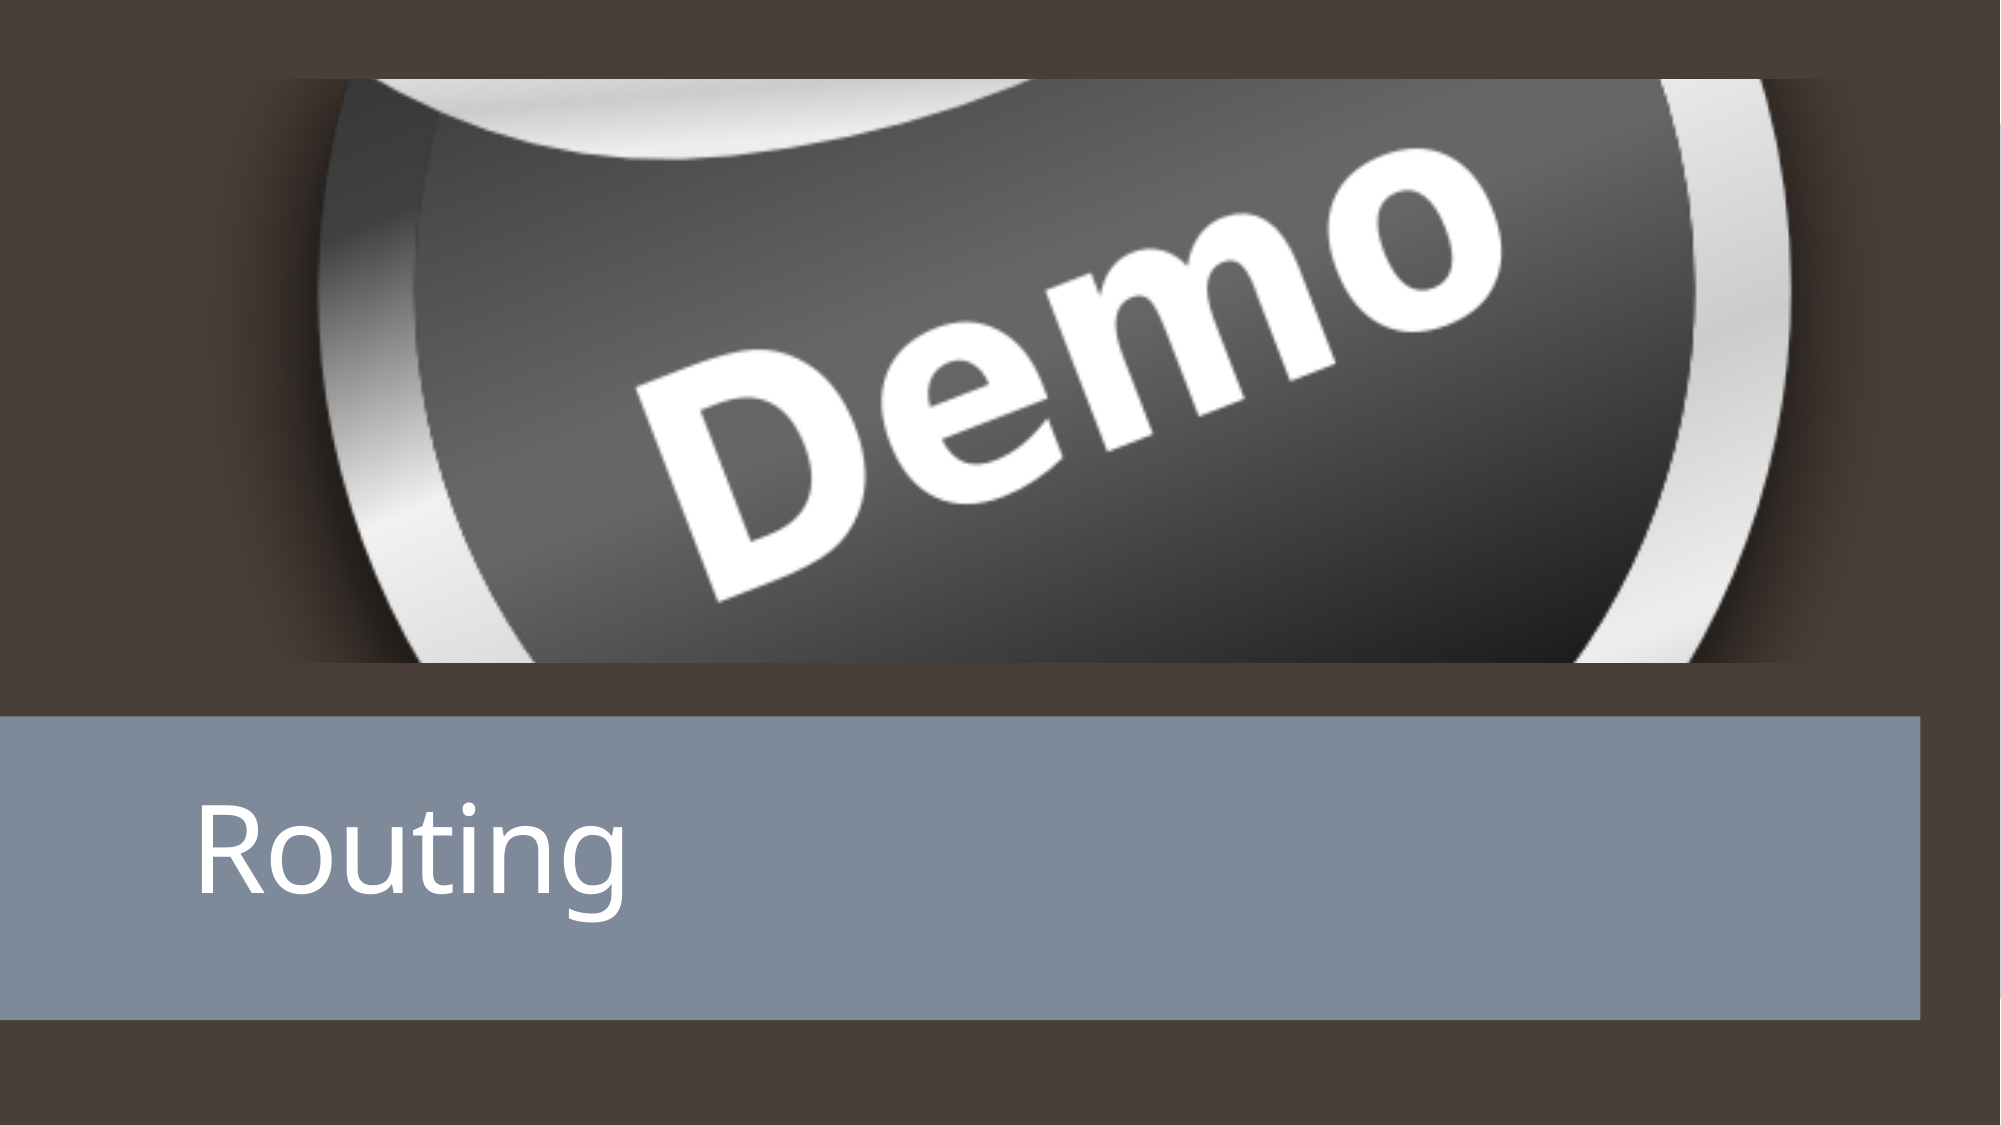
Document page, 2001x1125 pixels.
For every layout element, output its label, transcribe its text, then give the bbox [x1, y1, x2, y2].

picture [175, 79, 1921, 664]
text_box [0, 716, 1921, 1021]
title Routing [175, 753, 1851, 928]
text_box [0, 0, 2000, 1125]
